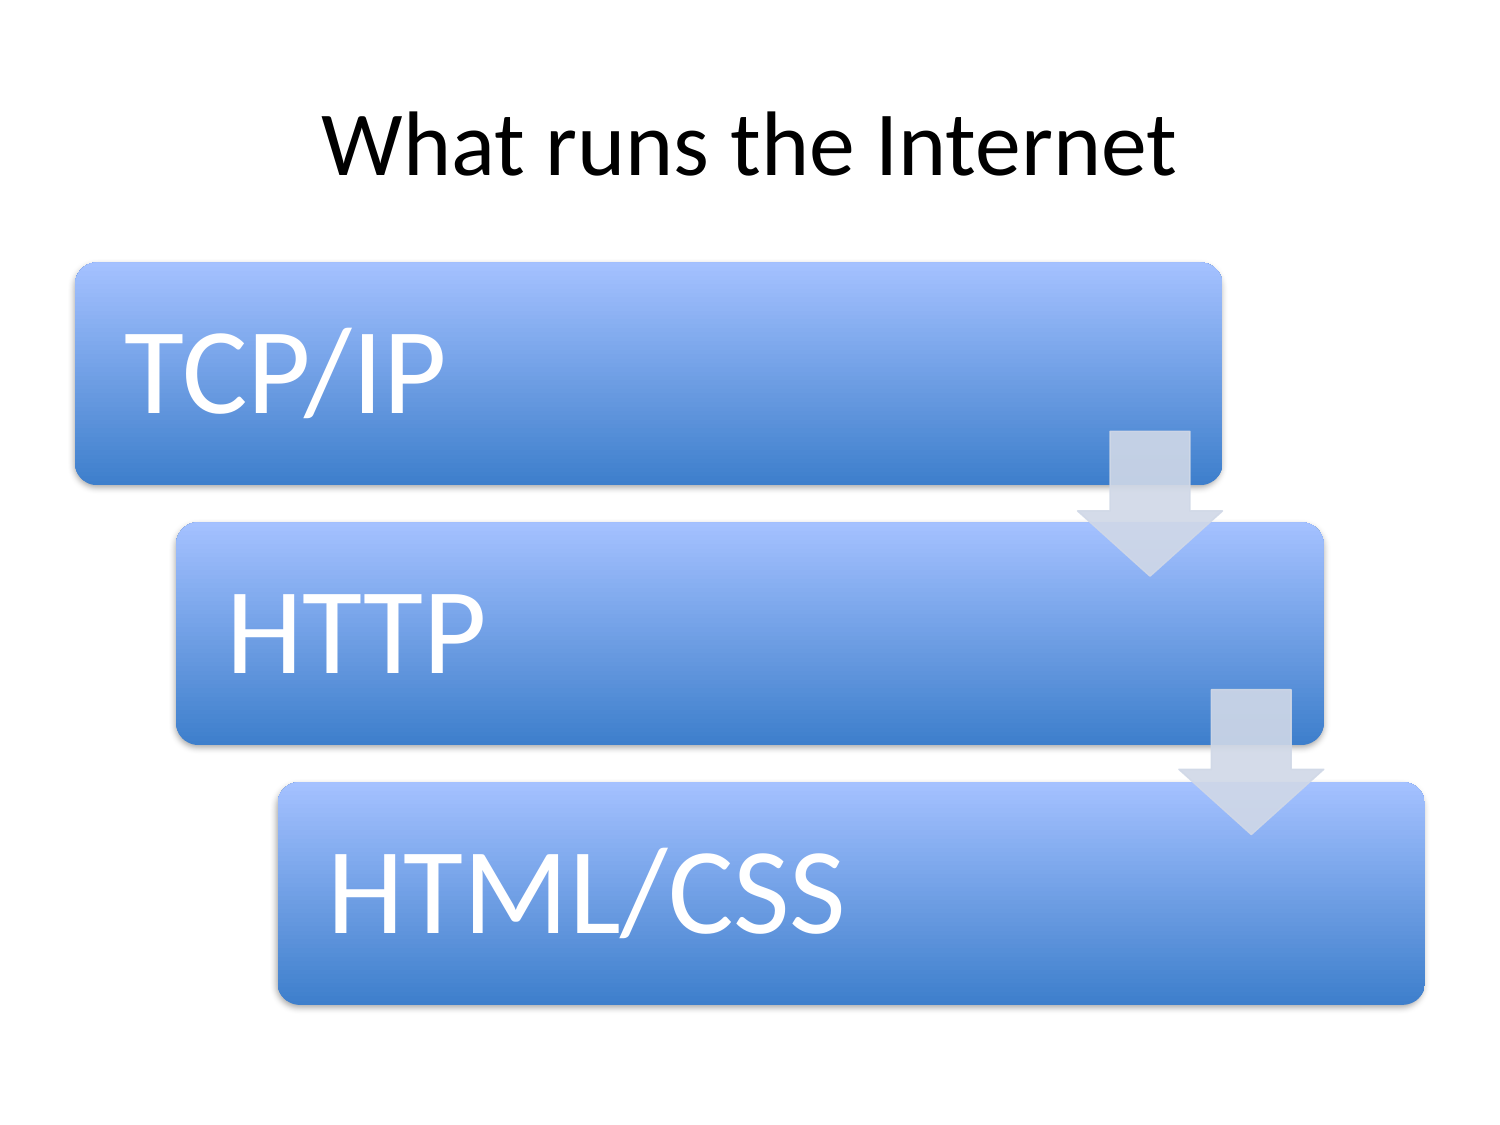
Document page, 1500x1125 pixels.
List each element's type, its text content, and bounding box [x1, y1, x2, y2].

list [74, 262, 1426, 1006]
title What runs the Internet [75, 45, 1425, 233]
